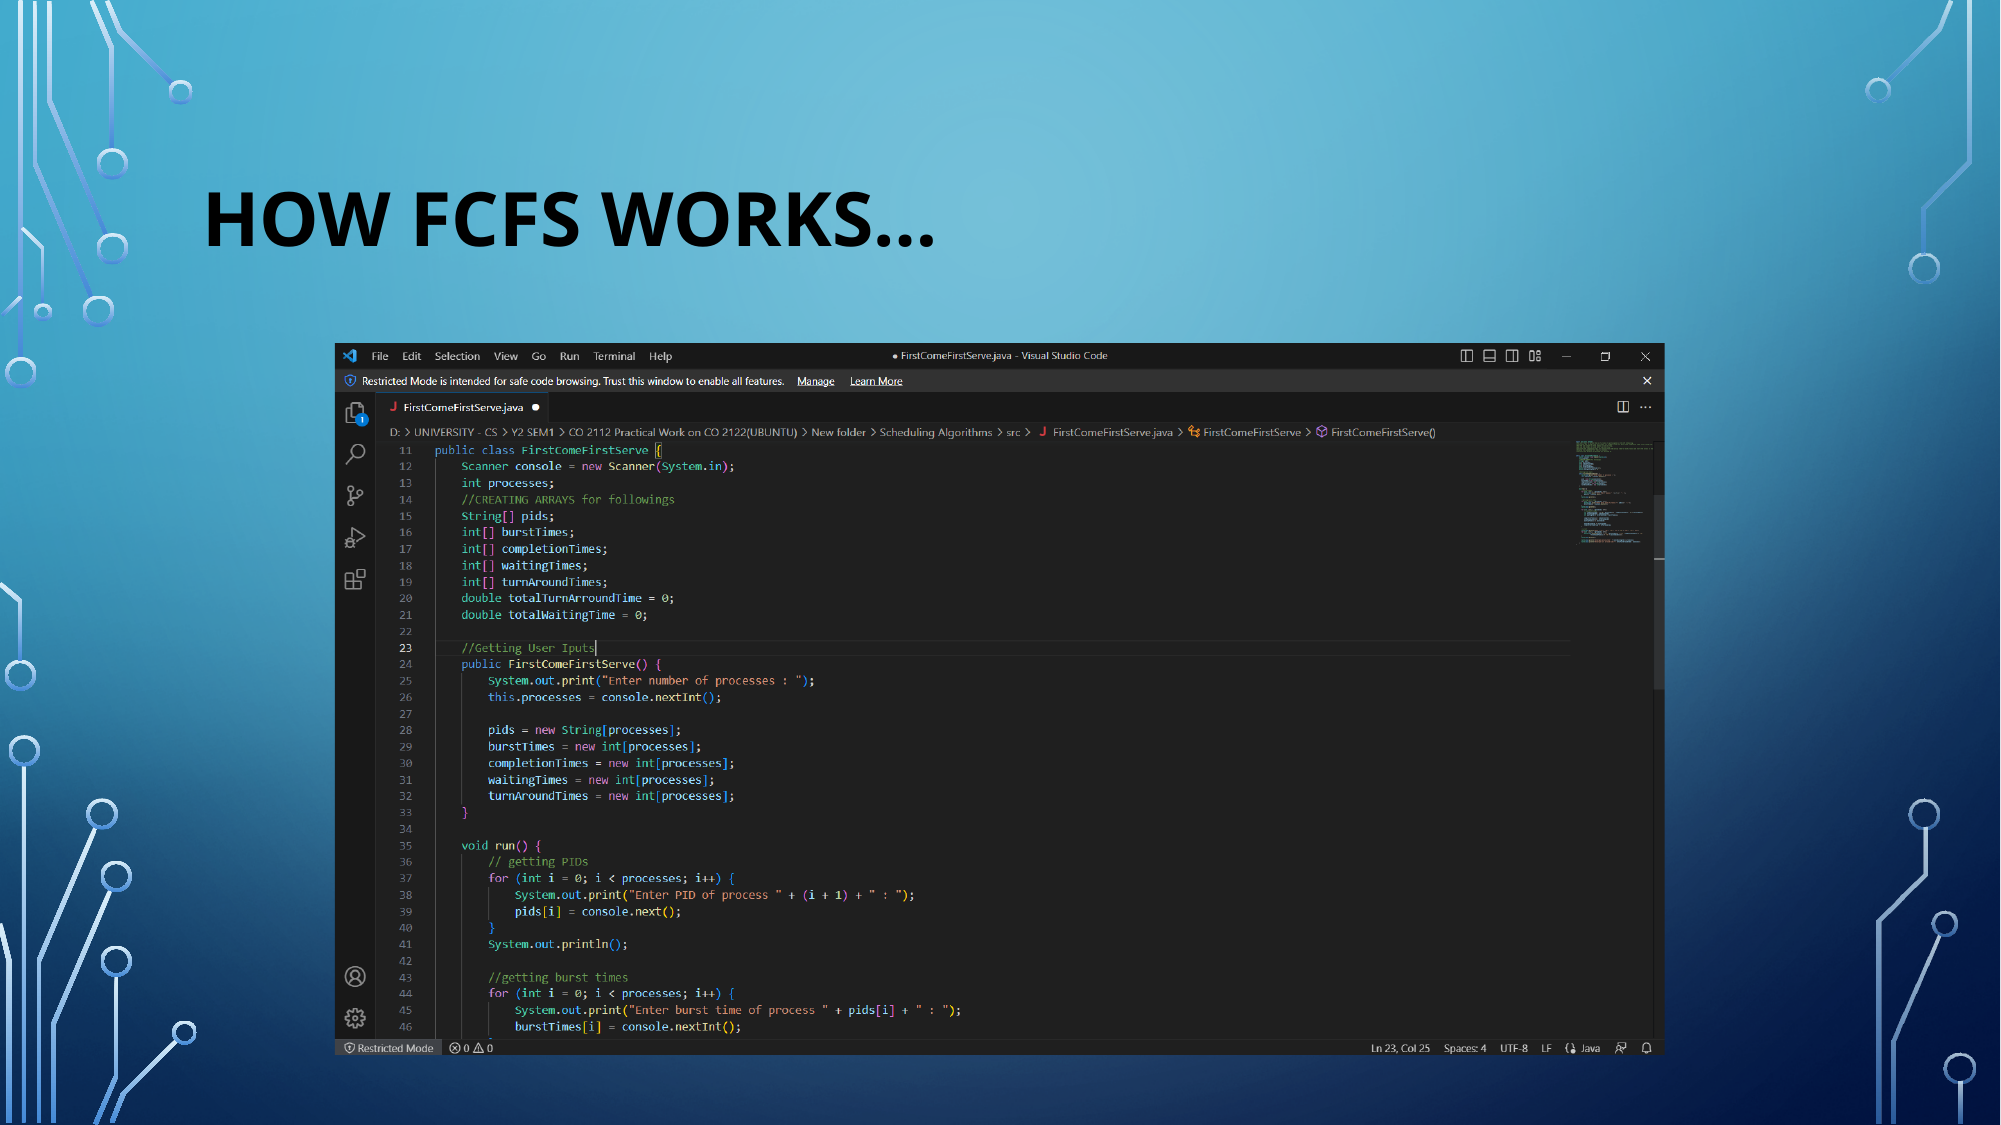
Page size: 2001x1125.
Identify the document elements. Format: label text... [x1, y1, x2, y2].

picture [334, 343, 1665, 1055]
title How fcfs works… [187, 101, 1813, 344]
